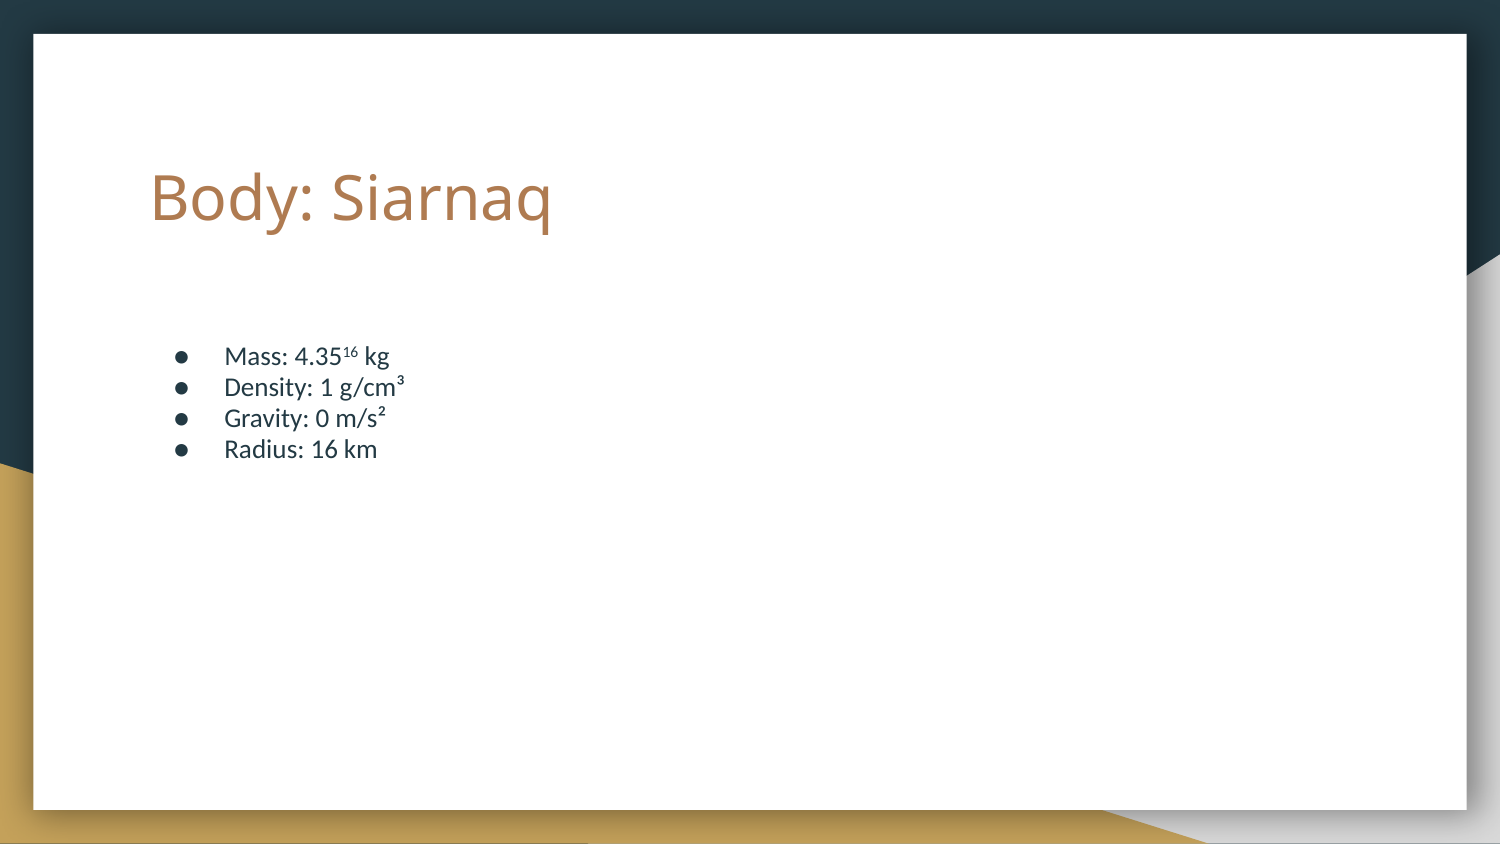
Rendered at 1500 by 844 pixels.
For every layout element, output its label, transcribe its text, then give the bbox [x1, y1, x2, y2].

list Mass: 4.3516 kg Density: 1 g/cm³ Gravity: 0 m/s² Radius: 16 km [134, 326, 1366, 729]
title Body: Siarnaq [134, 138, 1366, 296]
